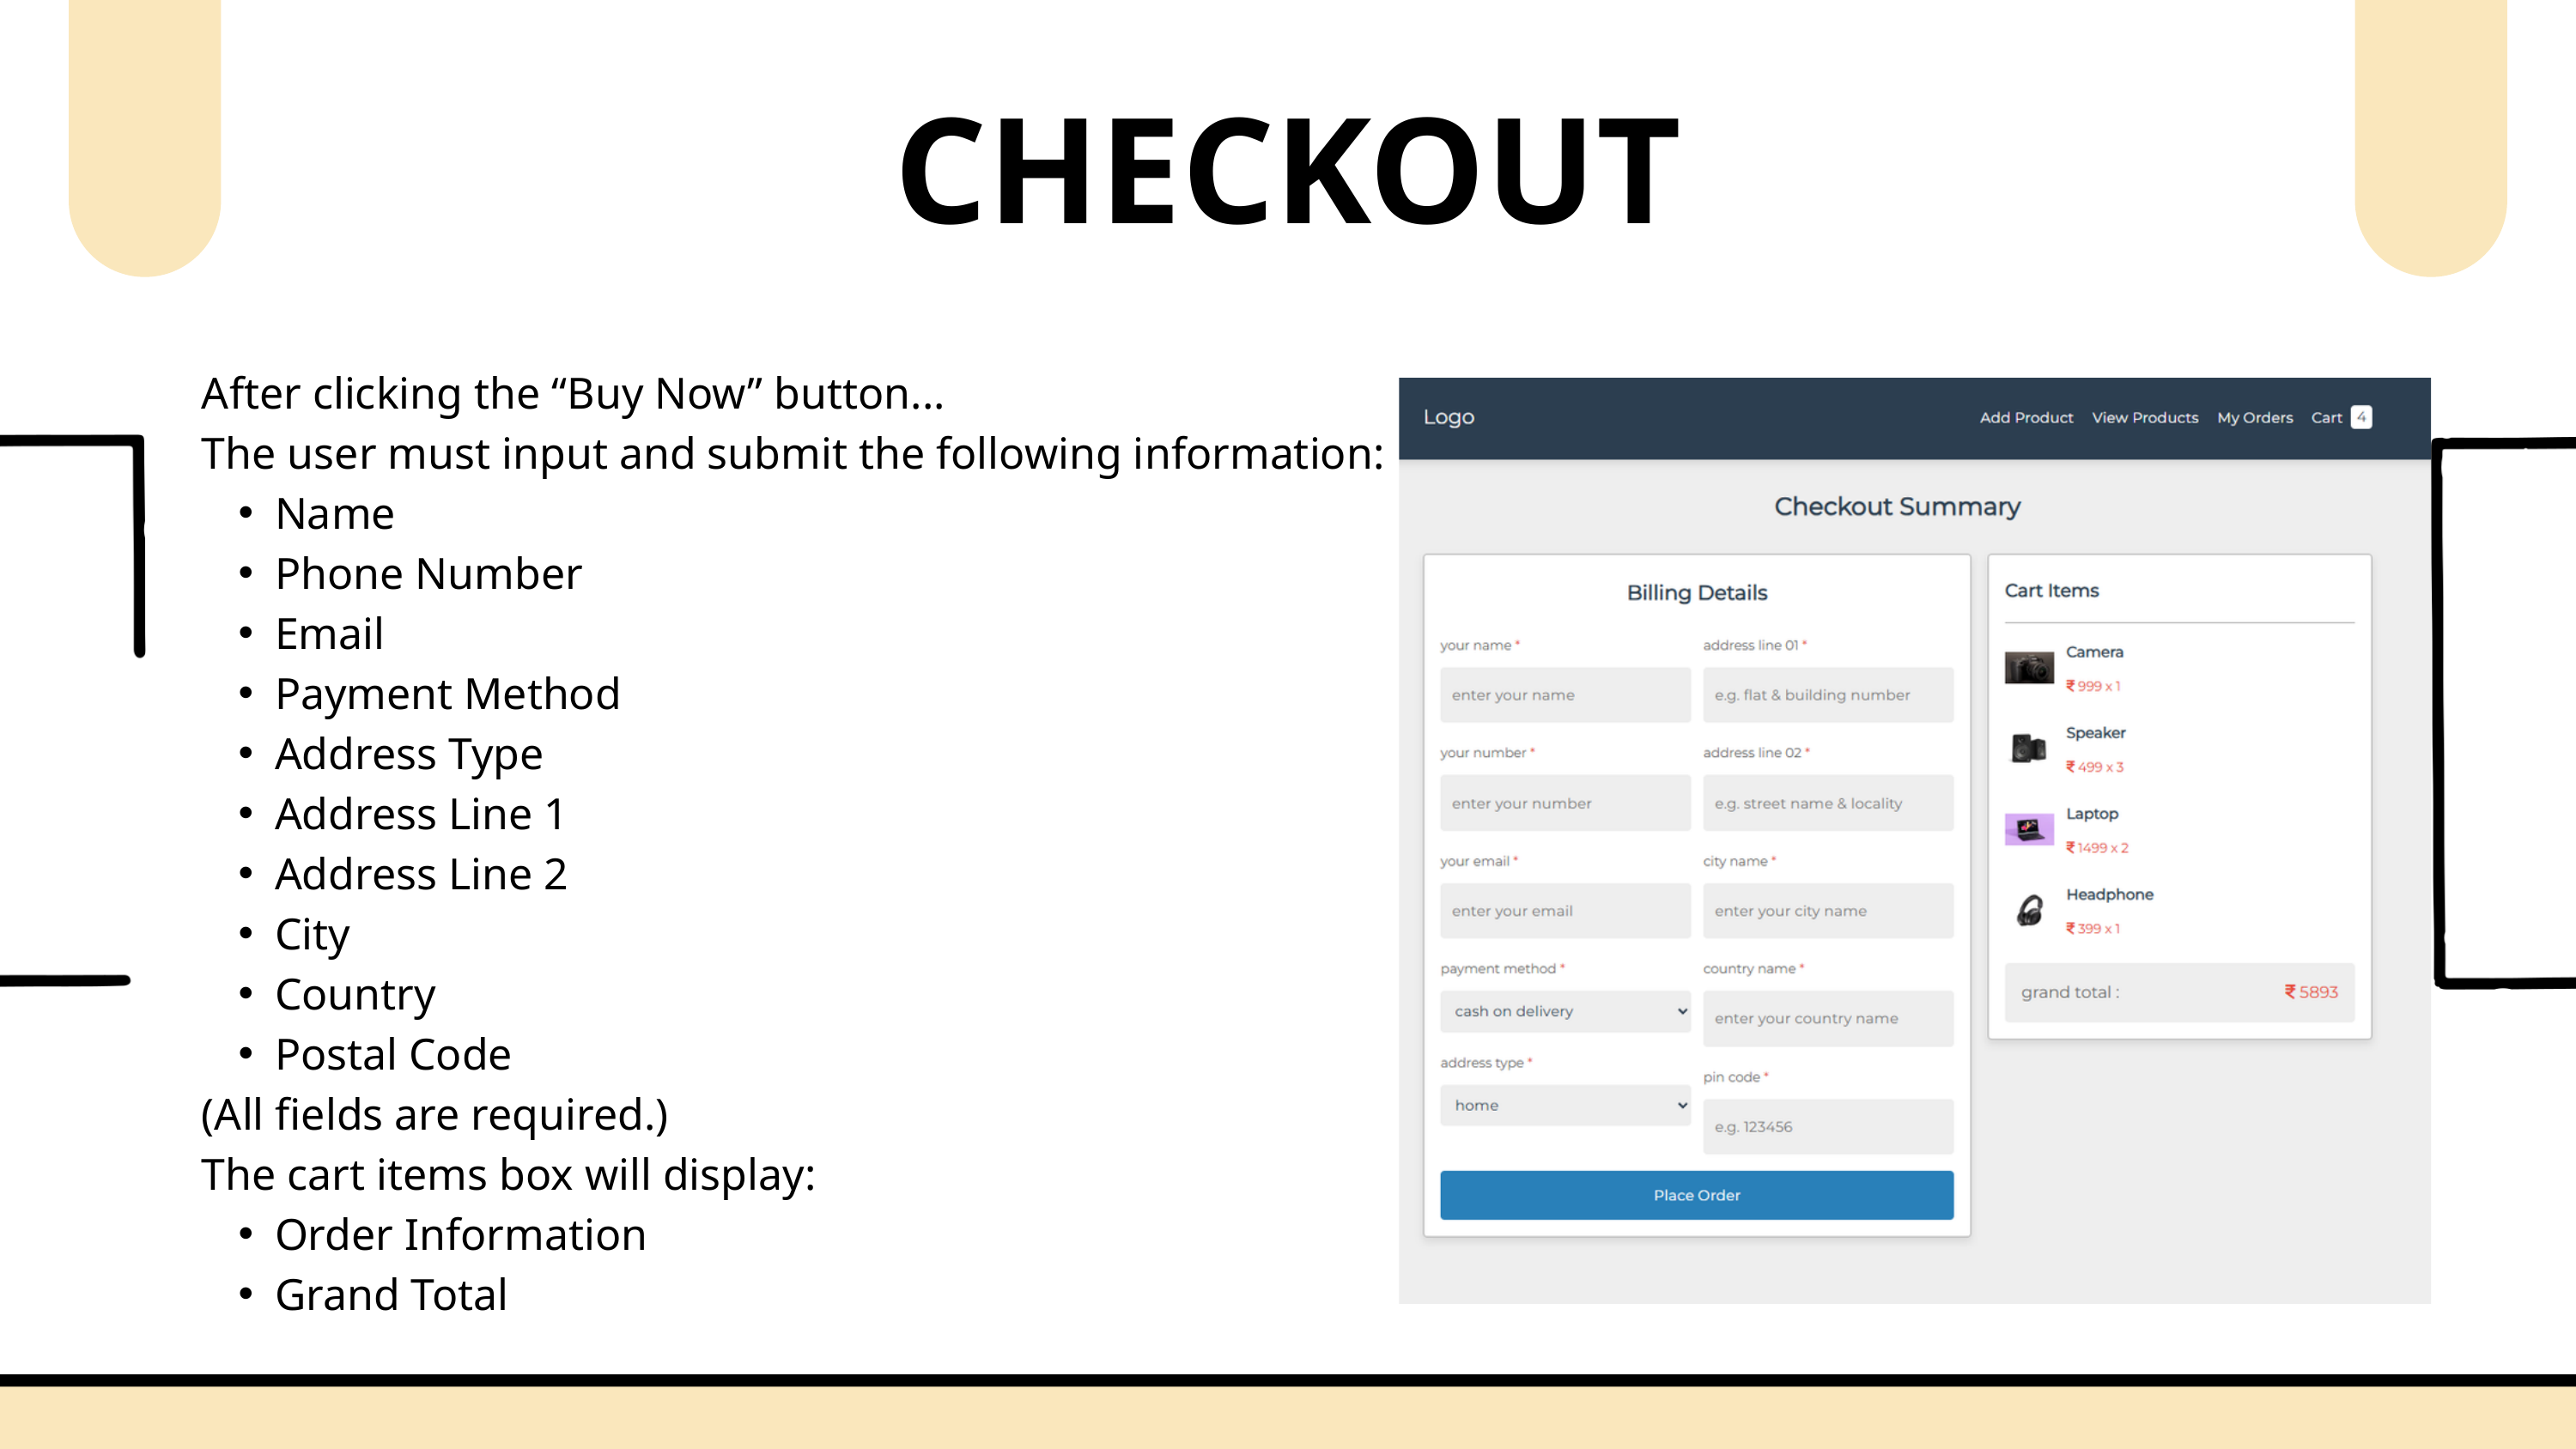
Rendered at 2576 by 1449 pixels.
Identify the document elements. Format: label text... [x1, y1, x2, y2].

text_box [0, 1379, 2576, 1449]
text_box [68, 0, 222, 277]
text_box [2432, 434, 2576, 990]
text_box After clicking the “Buy Now” button... The user must input and submit the following information: Name Phone Number Email Payment Method Address Type Address Line 1 Address Line 2 City Country Postal Code (All fields are required.) The cart items box will display: Order Information Grand Total [202, 357, 1400, 1377]
text_box [0, 434, 146, 990]
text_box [2354, 0, 2508, 277]
text_box [1400, 378, 2432, 1304]
text_box CHECKOUT [686, 47, 1890, 252]
